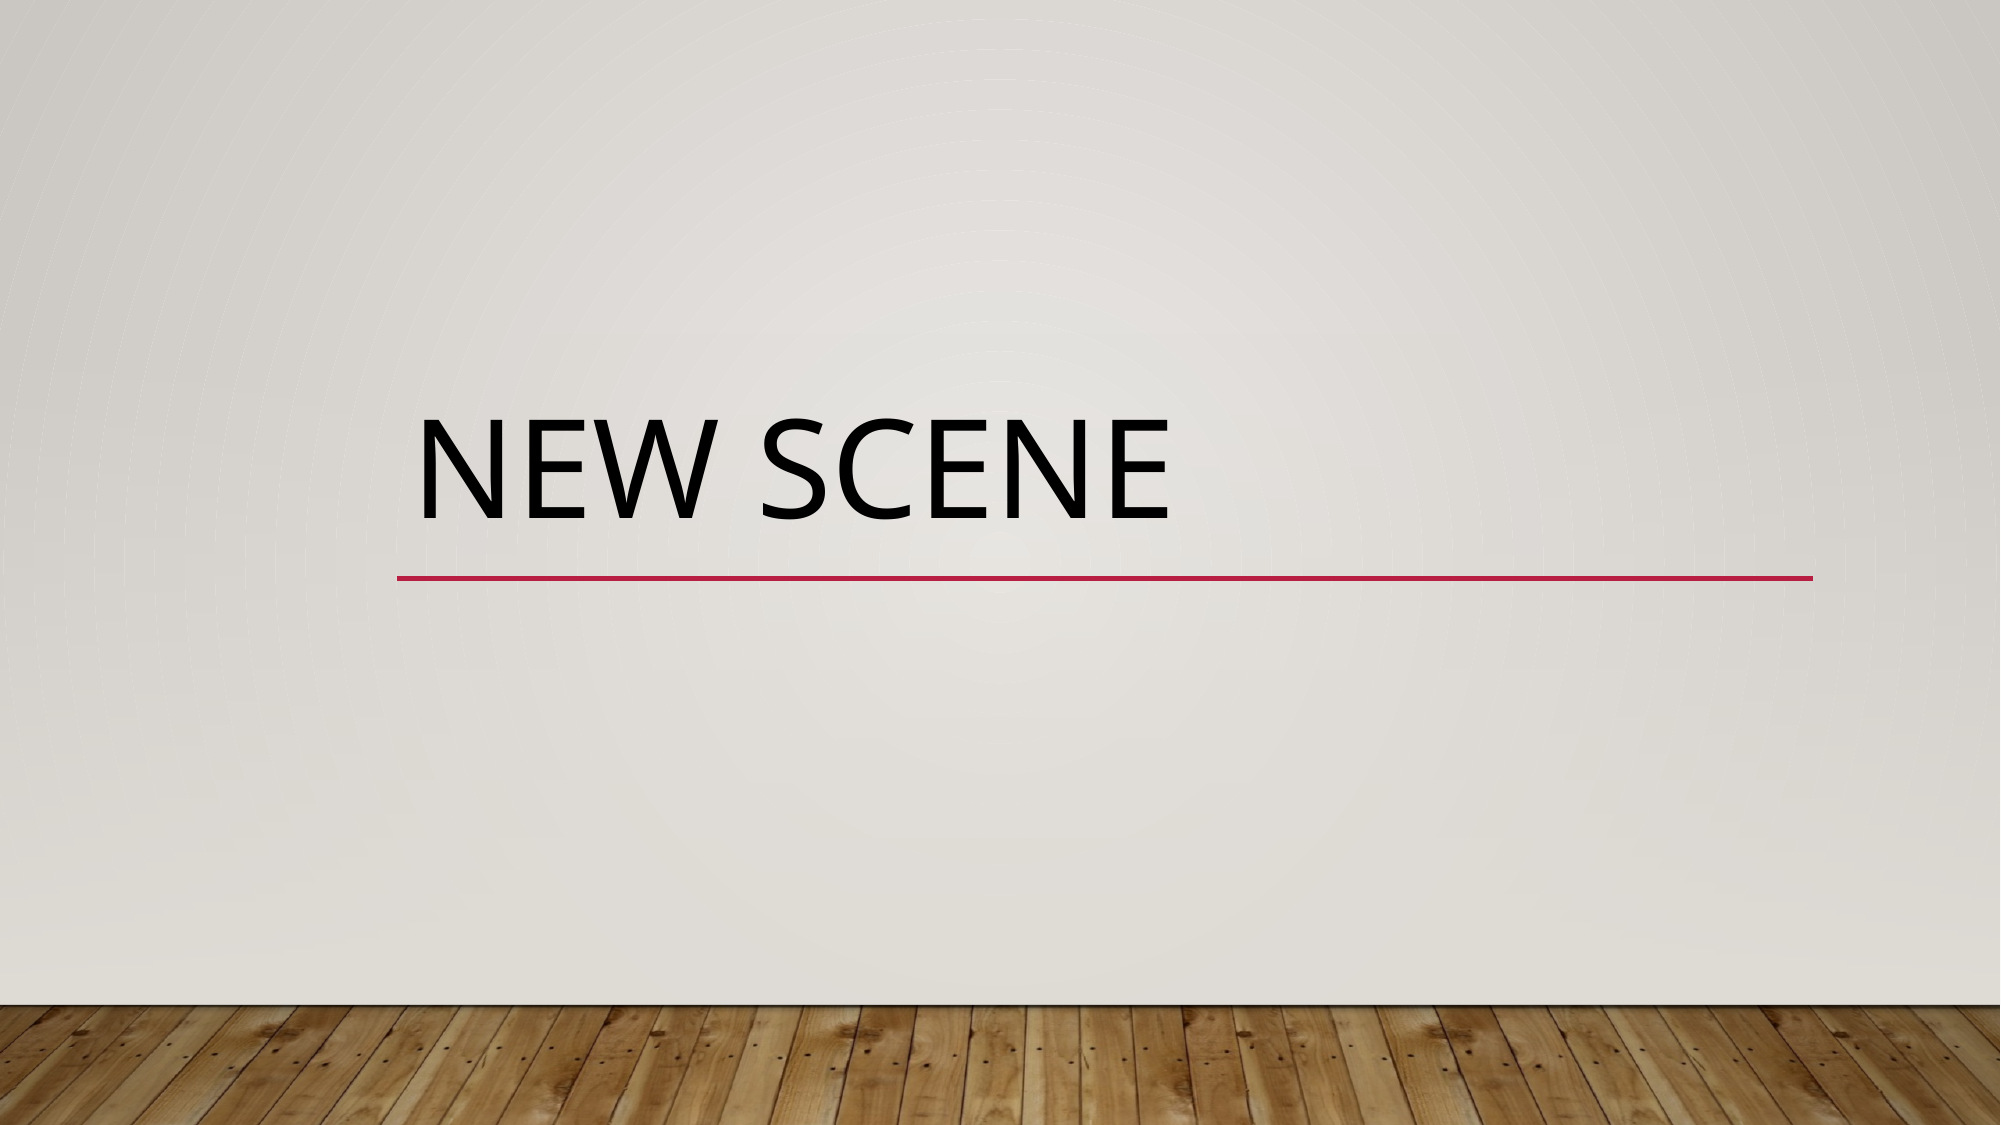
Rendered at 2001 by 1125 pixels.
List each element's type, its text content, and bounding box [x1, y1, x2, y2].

title New Scene [396, 131, 1814, 549]
picture [0, 1005, 2000, 1125]
